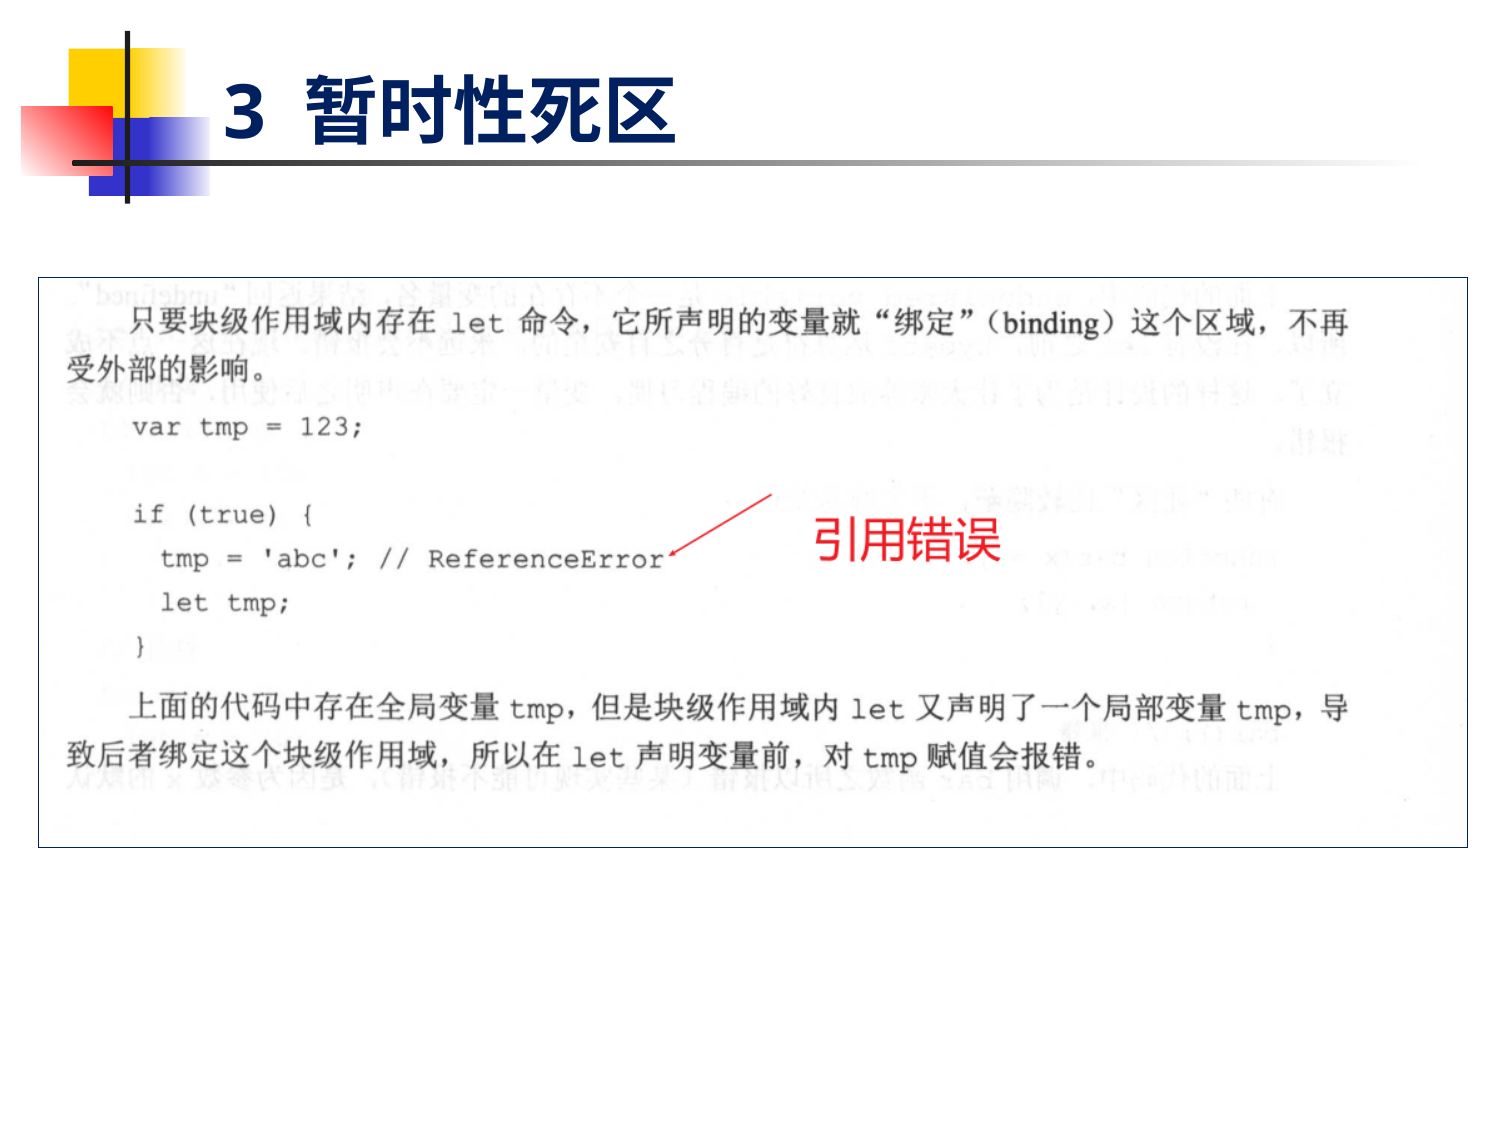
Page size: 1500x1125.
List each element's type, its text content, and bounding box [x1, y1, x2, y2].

picture [38, 277, 1468, 848]
title 3 暂时性死区 [188, 34, 1468, 162]
